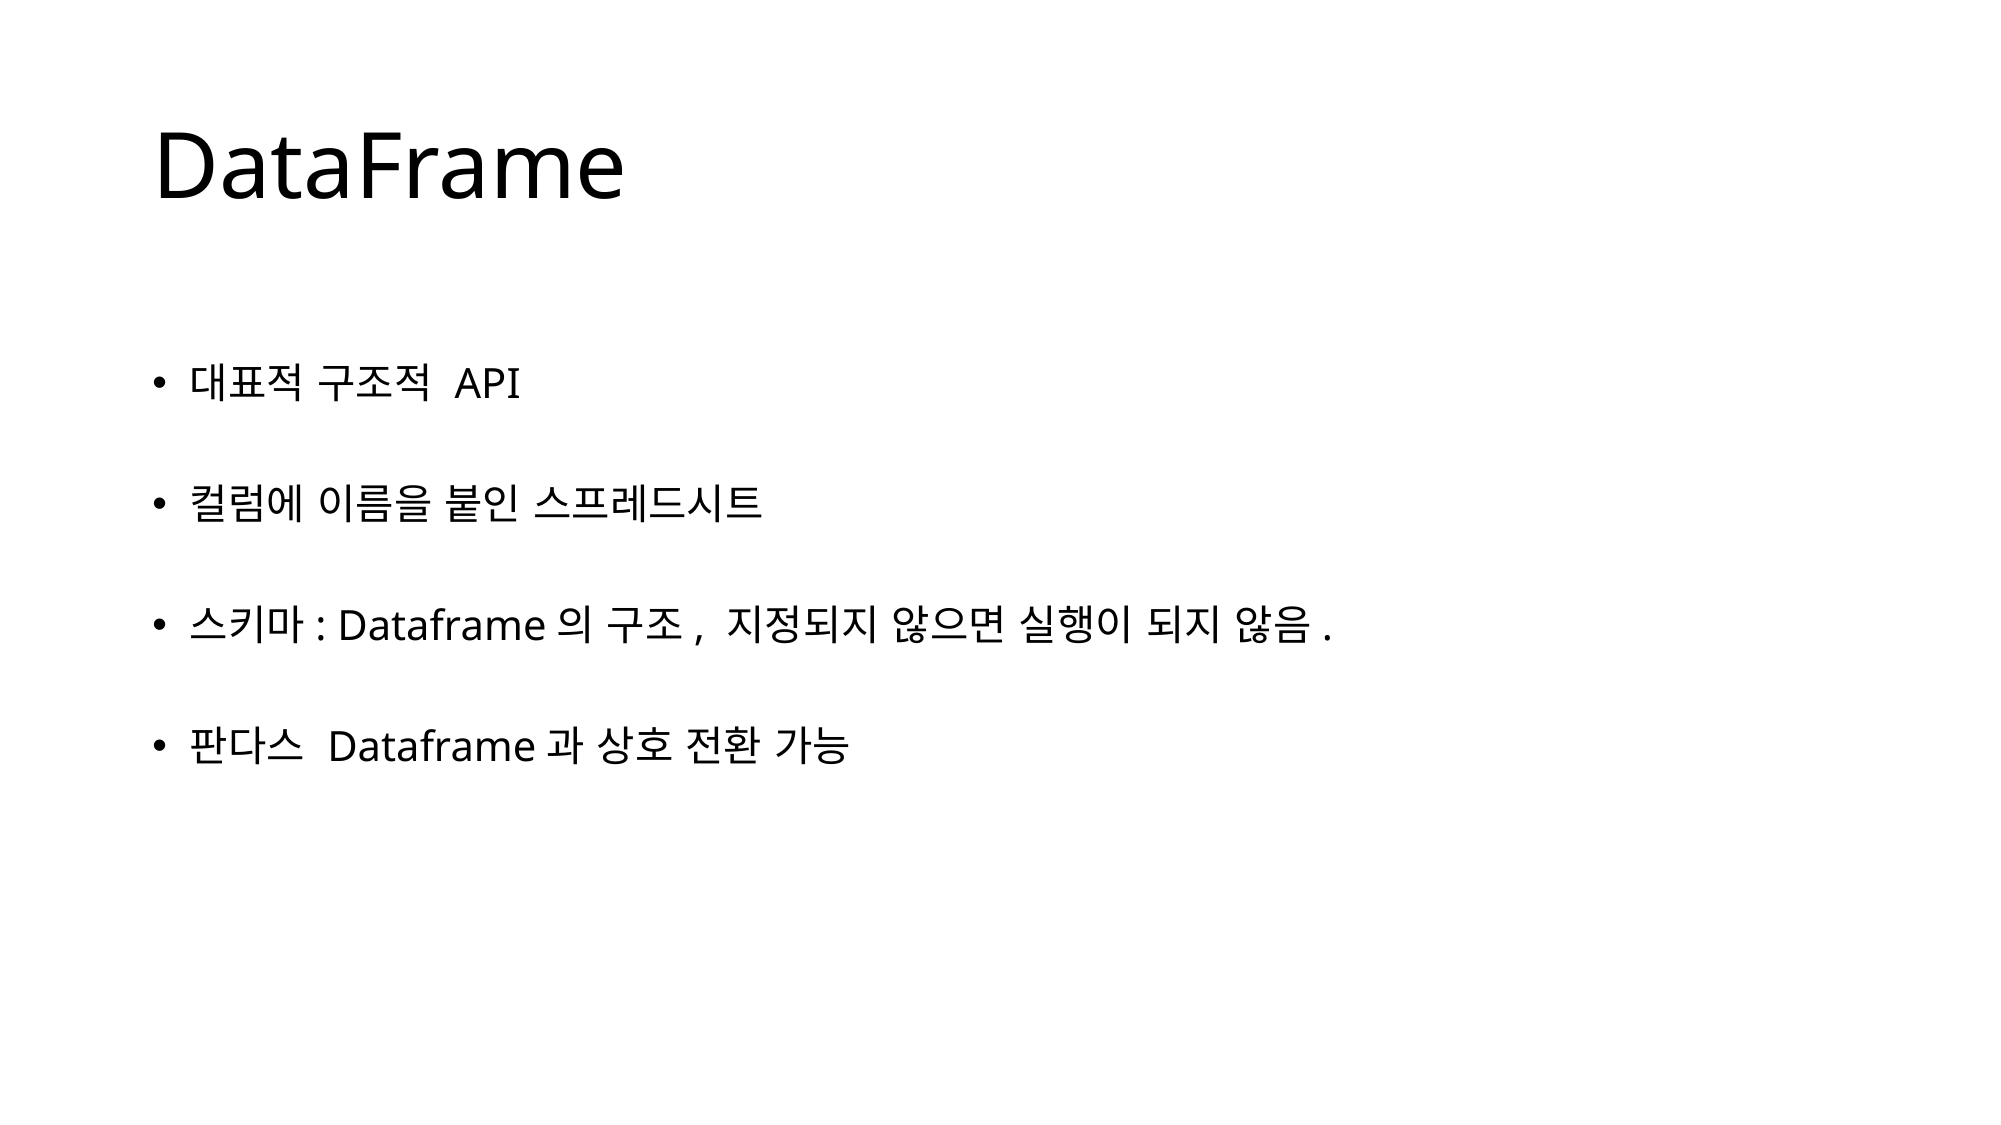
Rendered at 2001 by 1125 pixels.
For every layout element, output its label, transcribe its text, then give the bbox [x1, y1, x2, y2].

list 대표적 구조적 API 컬럼에 이름을 붙인 스프레드시트 스키마: Dataframe의 구조, 지정되지 않으면 실행이 되지 않음. 판다스 Dataframe과 상호 전환 가능 [137, 299, 1863, 1014]
title DataFrame [137, 59, 1863, 278]
